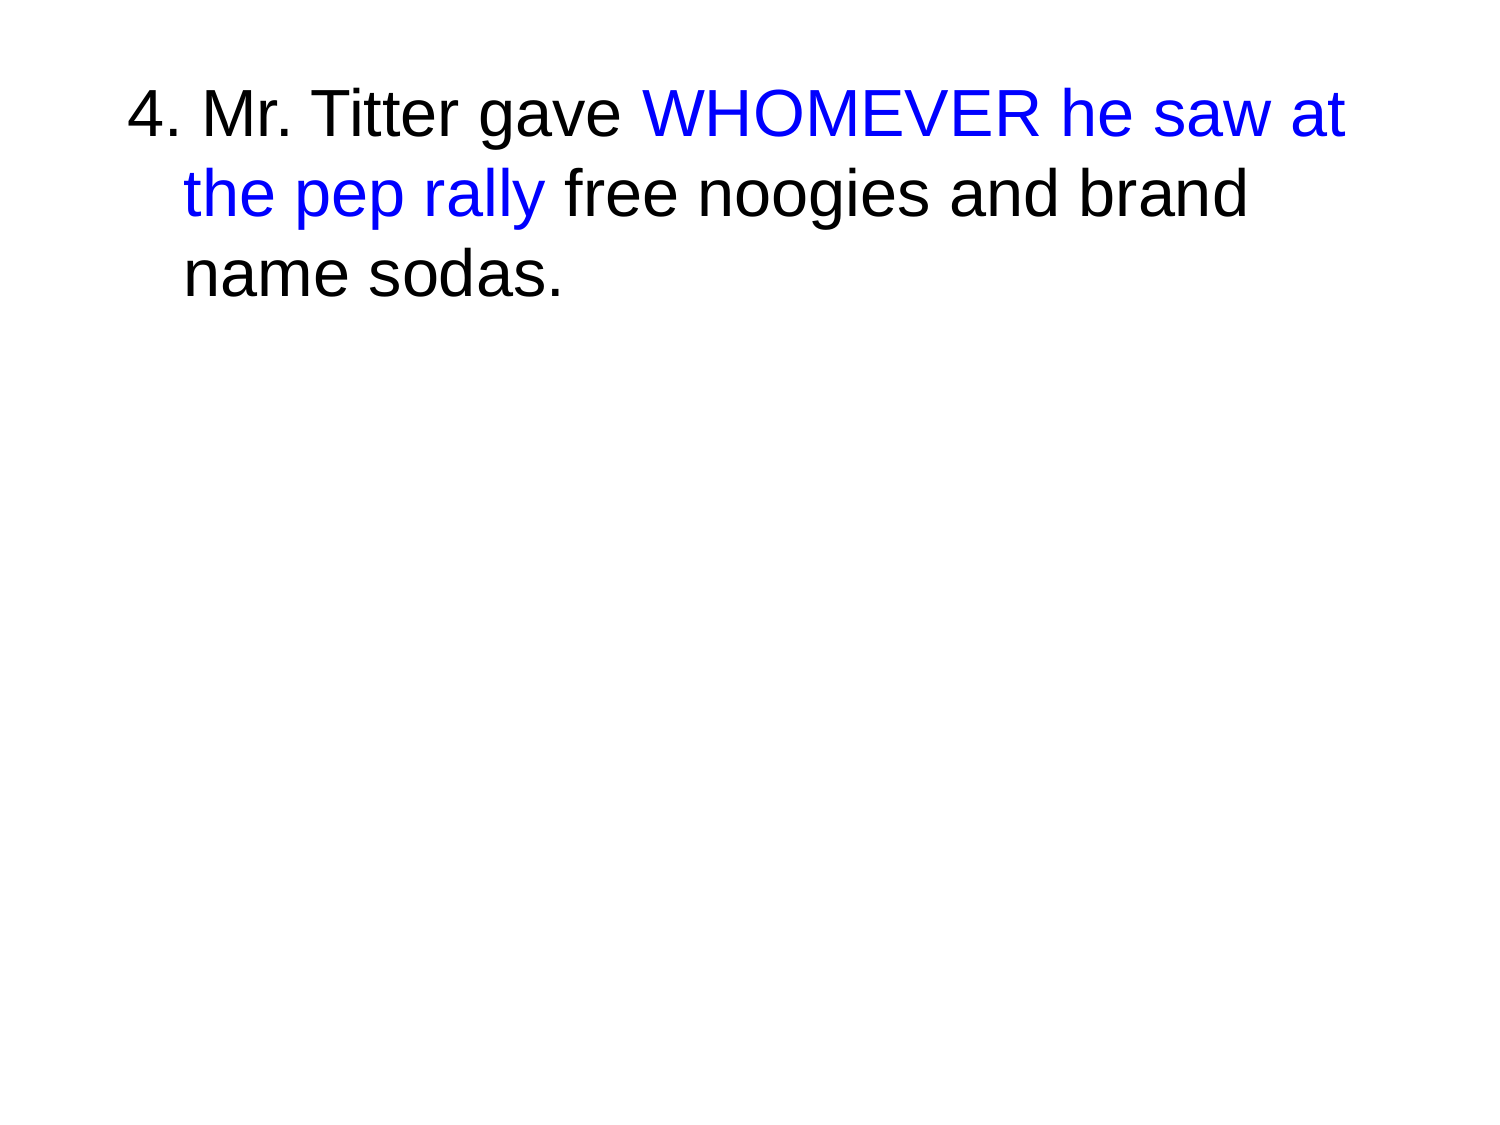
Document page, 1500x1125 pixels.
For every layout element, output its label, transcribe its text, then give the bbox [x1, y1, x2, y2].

list 4. Mr. Titter gave WHOMEVER he saw at the pep rally free noogies and brand name sodas. [112, 62, 1388, 1001]
